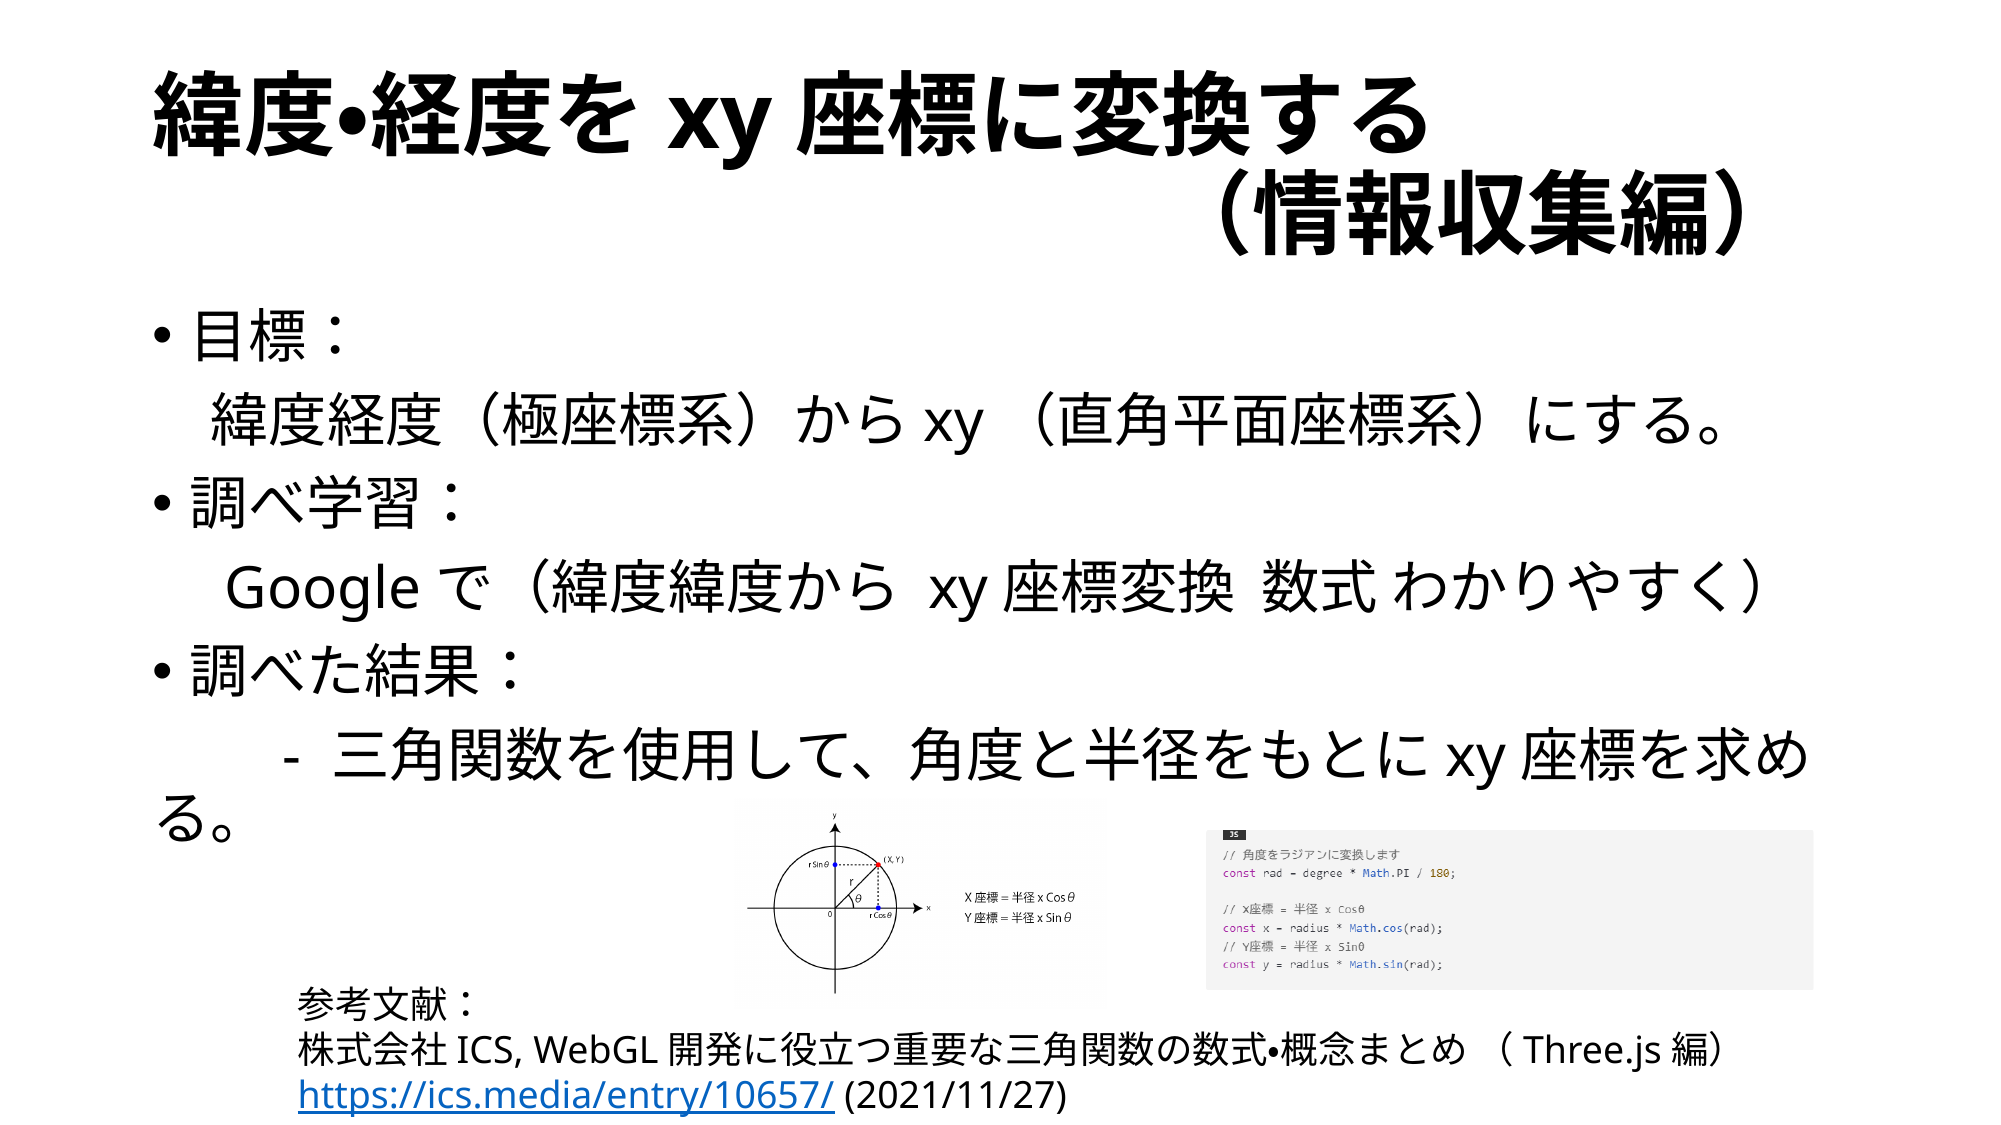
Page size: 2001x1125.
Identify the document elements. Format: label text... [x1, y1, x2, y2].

text_box 参考文献： 株式会社ICS, WebGL開発に役立つ重要な三角関数の数式・概念まとめ （Three.js編） https://ics.media/entry/10657/ (2021/11/27) [282, 973, 1762, 1125]
picture [734, 798, 1107, 1009]
picture [1204, 830, 1814, 990]
list 目標： 緯度経度（極座標系）からxy（直角平面座標系）にする。 調べ学習： Googleで（緯度緯度から xy座標変換 数式 わかりやすく） 調べた結果： - 三角関数を使用して、角度と半径をもとにxy座標を求める。 [137, 299, 1863, 1014]
title 緯度・経度をxy座標に変換する （情報収集編） [137, 59, 1863, 278]
